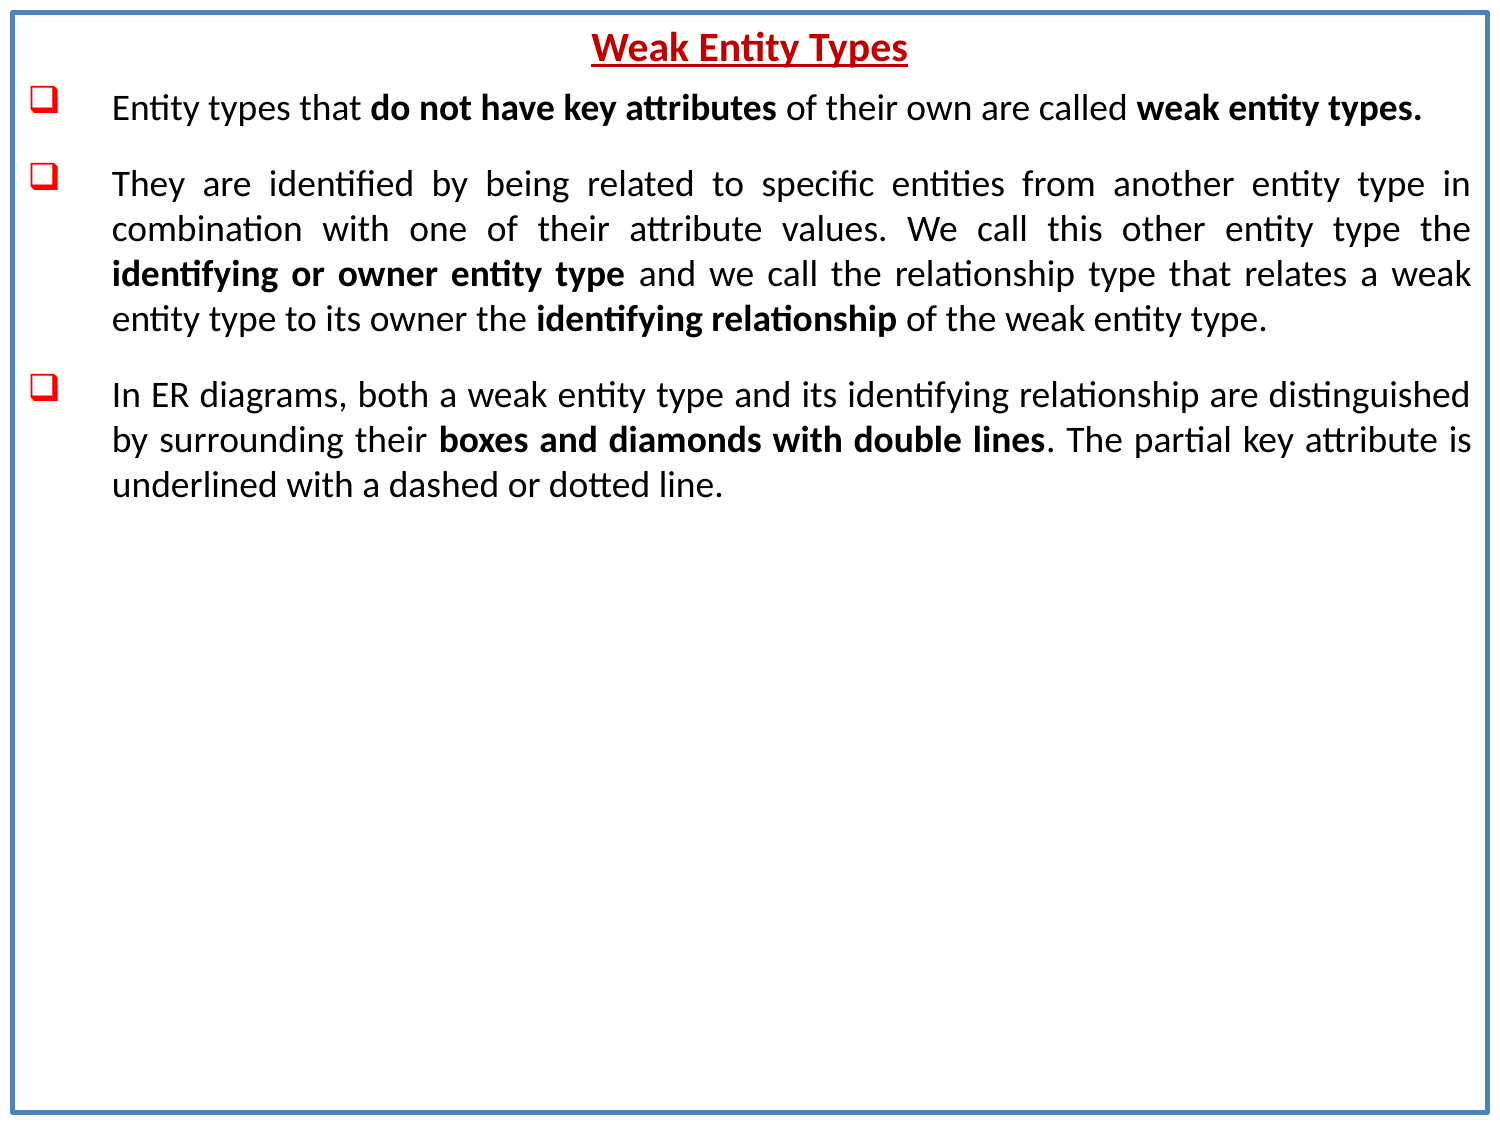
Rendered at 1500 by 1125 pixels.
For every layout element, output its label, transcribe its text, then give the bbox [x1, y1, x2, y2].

text_box Weak Entity Types Entity types that do not have key attributes of their own are called weak entity types. They are identified by being related to specific entities from another entity type in combination with one of their attribute values. We call this other entity type the identifying or owner entity type and we call the relationship type that relates a weak entity type to its owner the identifying relationship of the weak entity type. In ER diagrams, both a weak entity type and its identifying relationship are distinguished by surrounding their boxes and diamonds with double lines. The partial key attribute is underlined with a dashed or dotted line. [10, 10, 1490, 1115]
